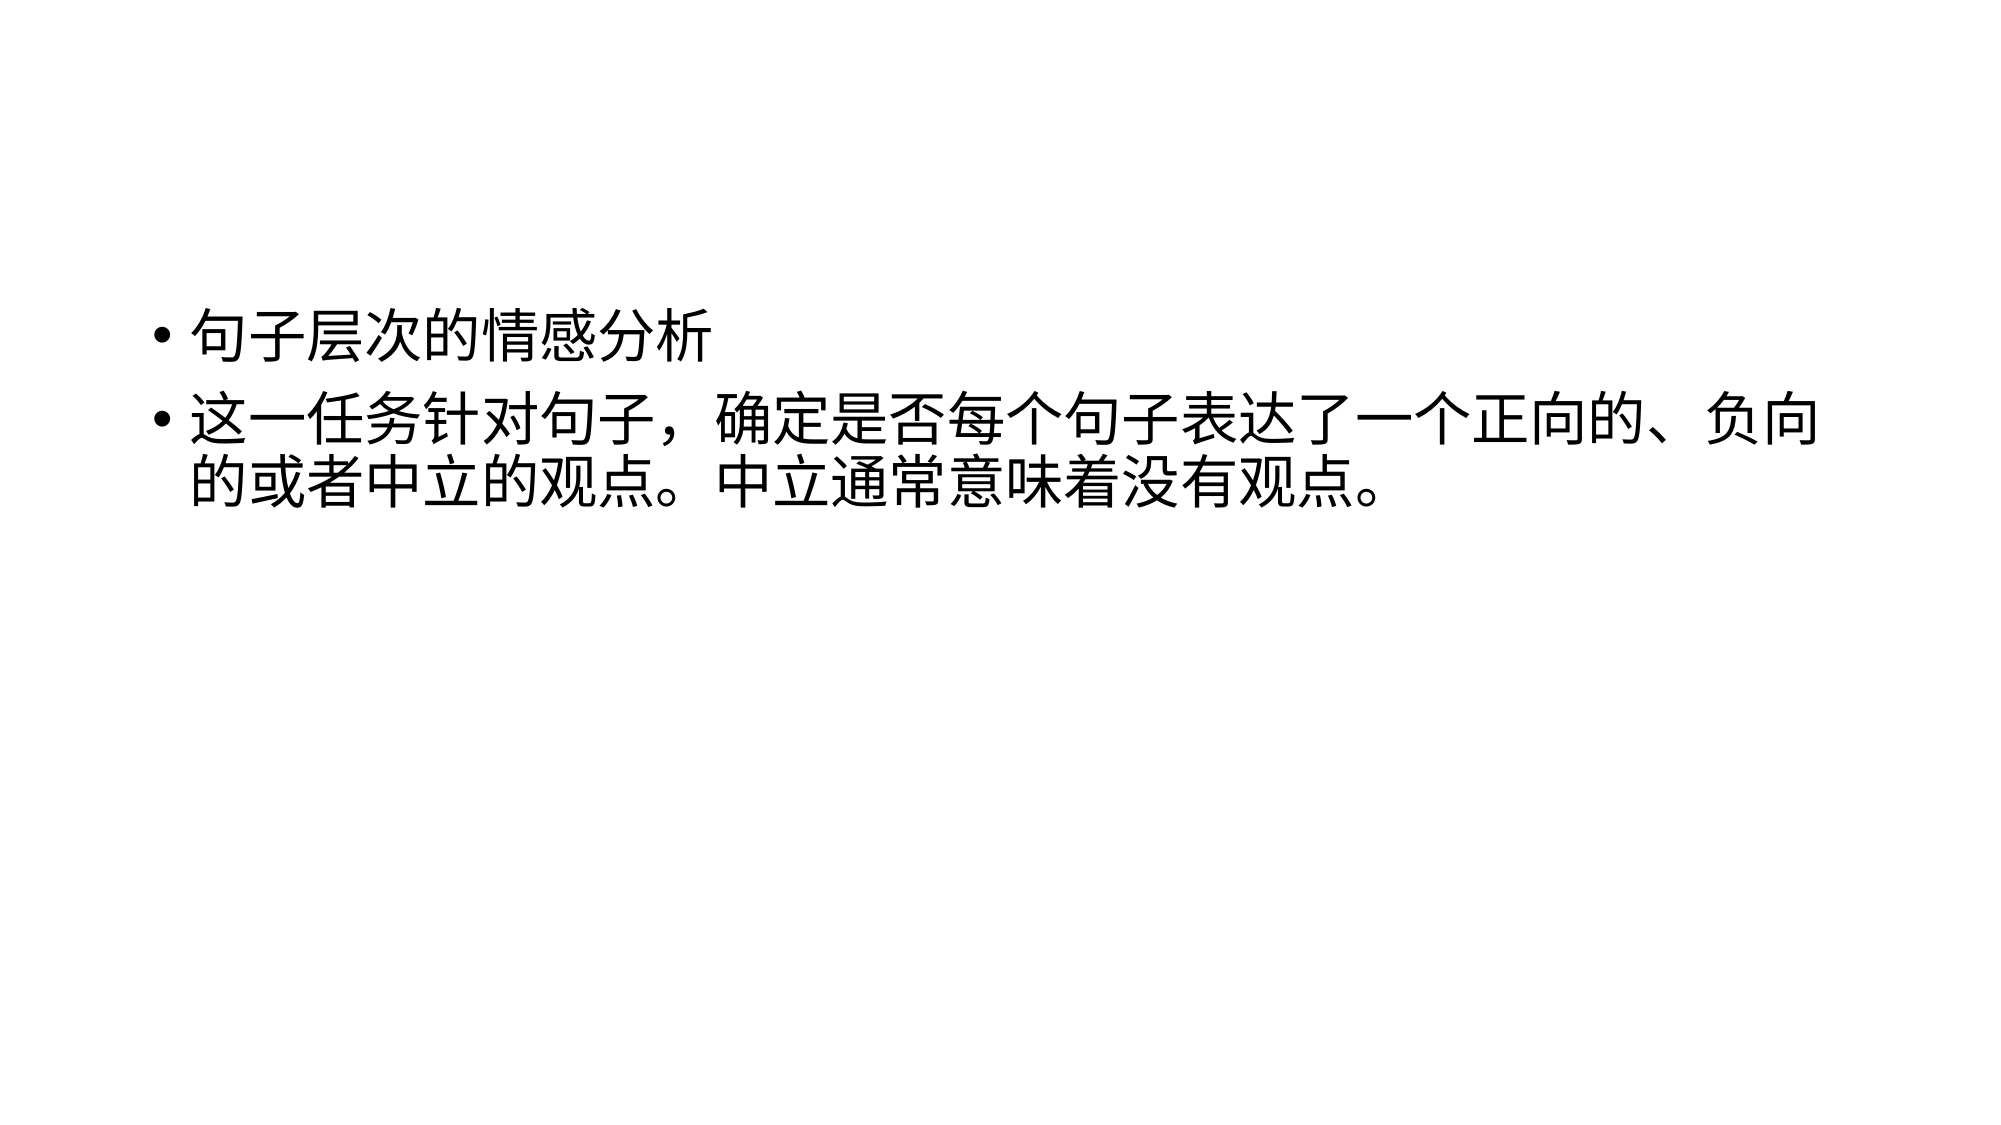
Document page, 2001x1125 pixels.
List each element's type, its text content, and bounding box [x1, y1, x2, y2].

list 句子层次的情感分析 这一任务针对句子，确定是否每个句子表达了一个正向的、负向的或者中立的观点。中立通常意味着没有观点。 [137, 299, 1863, 1014]
